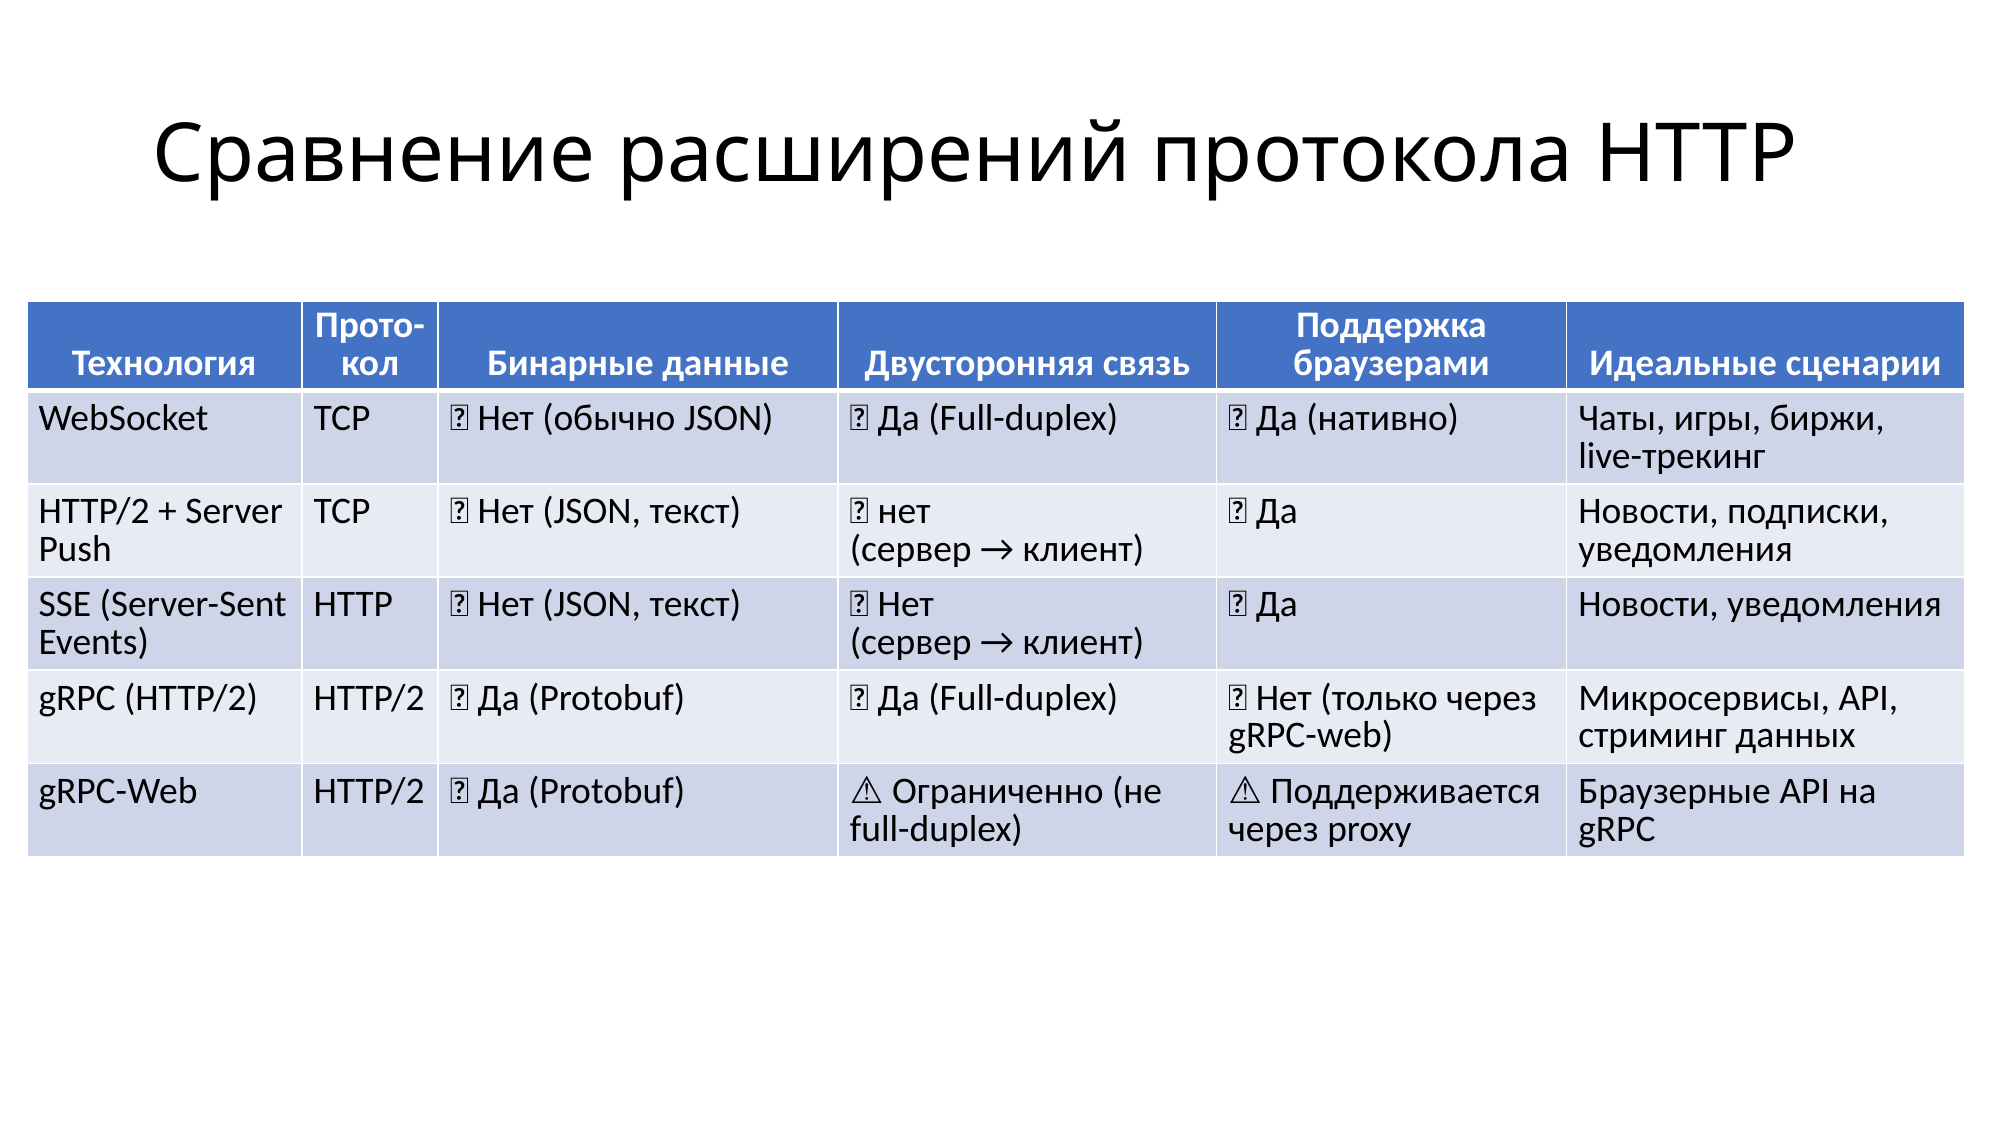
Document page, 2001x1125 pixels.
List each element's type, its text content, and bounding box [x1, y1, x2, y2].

table_cell ❌ Нет (обычно JSON) [439, 393, 837, 483]
table_cell ✅ Да (Full-duplex) [839, 671, 1216, 763]
table_cell ❌ Нет (JSON, текст) [439, 578, 837, 669]
table_header Бинарные данные [439, 302, 837, 388]
table_cell ✅ Да [1217, 578, 1566, 669]
table_header Двусторонняя связь [839, 302, 1216, 388]
table_cell Чаты, игры, биржи, live-трекинг [1567, 393, 1964, 483]
table_cell ❌ Нет (JSON, текст) [439, 485, 837, 576]
table_header Поддержка браузерами [1217, 302, 1566, 388]
title Сравнение расширений протокола HTTP [137, 89, 1863, 214]
table_cell HTTP/2 [303, 764, 437, 856]
table_cell gRPC (HTTP/2) [28, 671, 301, 763]
table_cell Микросервисы, API, стриминг данных [1567, 671, 1964, 763]
table_cell HTTP [303, 578, 437, 669]
table_cell HTTP/2 + Server Push [28, 485, 301, 576]
table_cell ✅ Да (Protobuf) [439, 671, 837, 763]
table_cell ⚠️ Поддерживается через proxy [1217, 764, 1566, 856]
table_cell ✅ Да (Full-duplex) [839, 393, 1216, 483]
table_cell ✅ Да (Protobuf) [439, 764, 837, 856]
table_header Технология [28, 302, 301, 388]
table_cell ❌ Нет (только через gRPC-web) [1217, 671, 1566, 763]
table_cell HTTP/2 [303, 671, 437, 763]
table_cell gRPC-Web [28, 764, 301, 856]
table_cell ❌ Нет (сервер → клиент) [839, 578, 1216, 669]
table_cell TCP [303, 393, 437, 483]
table_cell Браузерные API на gRPC [1567, 764, 1964, 856]
table_cell ✅ Да (нативно) [1217, 393, 1566, 483]
table_header Идеальные сценарии [1567, 302, 1964, 388]
table_cell WebSocket [28, 393, 301, 483]
table_cell ✅ Да [1217, 485, 1566, 576]
table_cell Новости, подписки, уведомления [1567, 485, 1964, 576]
table_cell Новости, уведомления [1567, 578, 1964, 669]
table_cell SSE (Server-Sent Events) [28, 578, 301, 669]
table_cell ❌ нет (сервер → клиент) [839, 485, 1216, 576]
table_cell ⚠️ Ограниченно (не full-duplex) [839, 764, 1216, 856]
table_cell TCP [303, 485, 437, 576]
table_header Прото-кол [303, 302, 437, 388]
